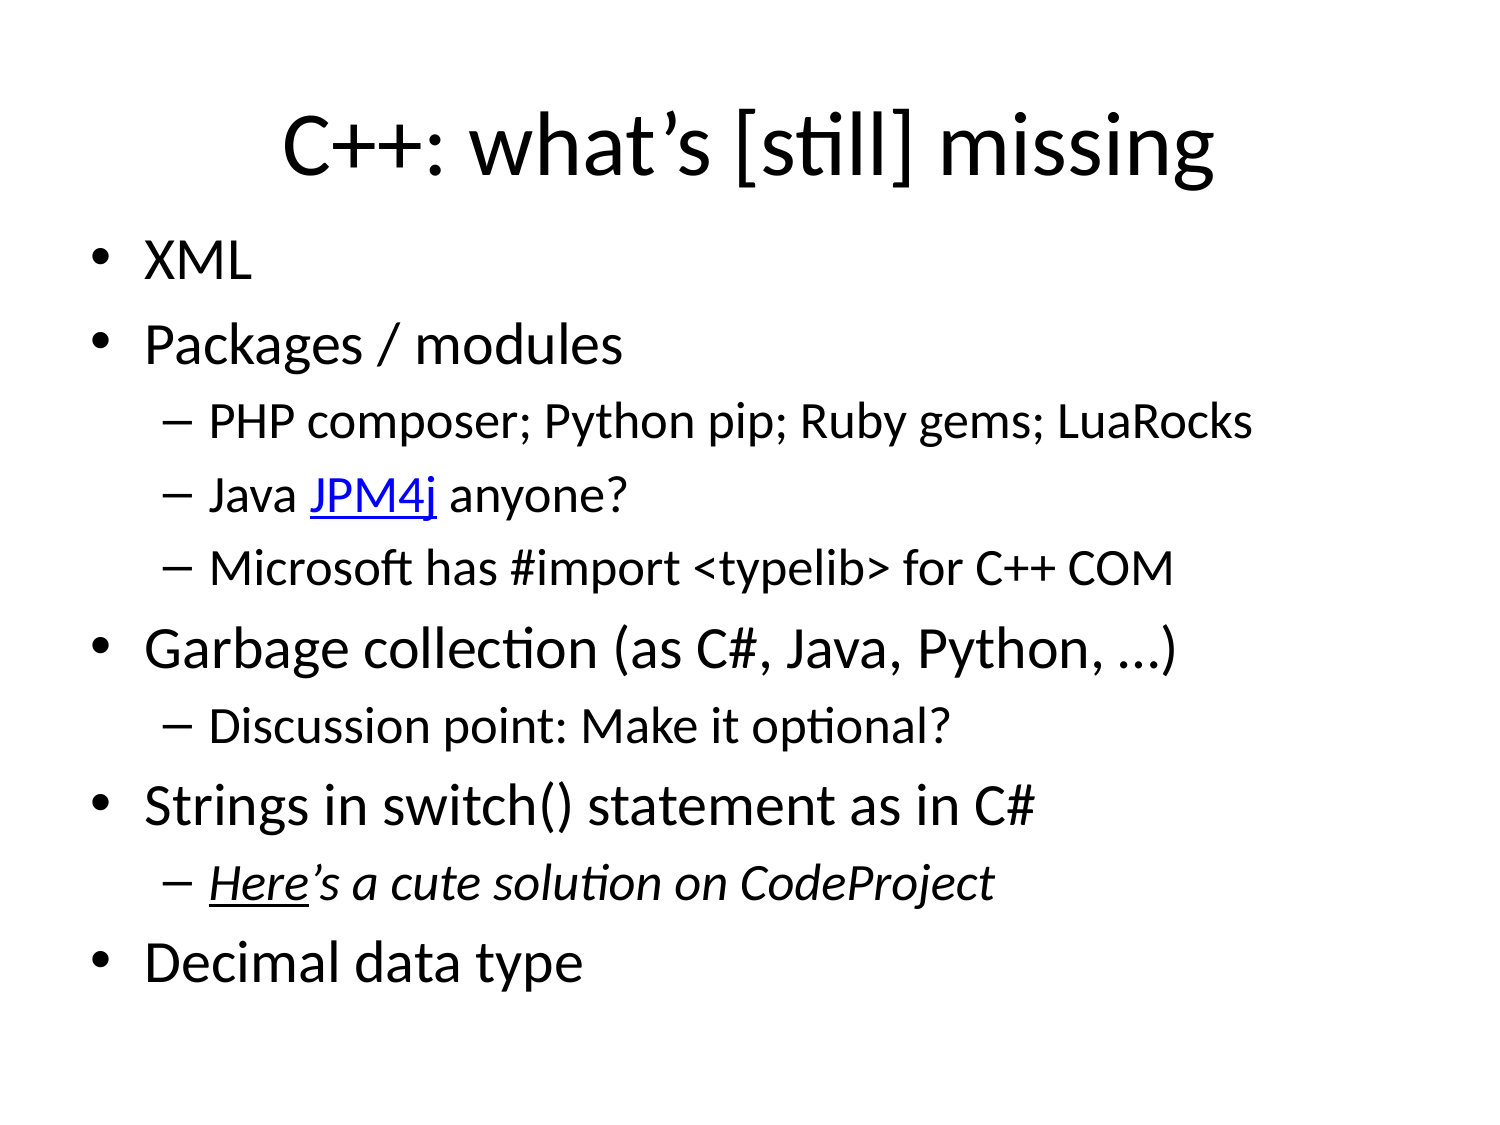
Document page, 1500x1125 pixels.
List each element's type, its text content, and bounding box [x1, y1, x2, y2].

title C++: what’s [still] missing [75, 45, 1425, 212]
list XML Packages / modules PHP composer; Python pip; Ruby gems; LuaRocks Java JPM4j anyone? Microsoft has #import <typelib> for C++ COM Garbage collection (as C#, Java, Python, …) Discussion point: Make it optional? Strings in switch() statement as in C# Here’s a cute solution on CodeProject Decimal data type [75, 212, 1425, 1005]
